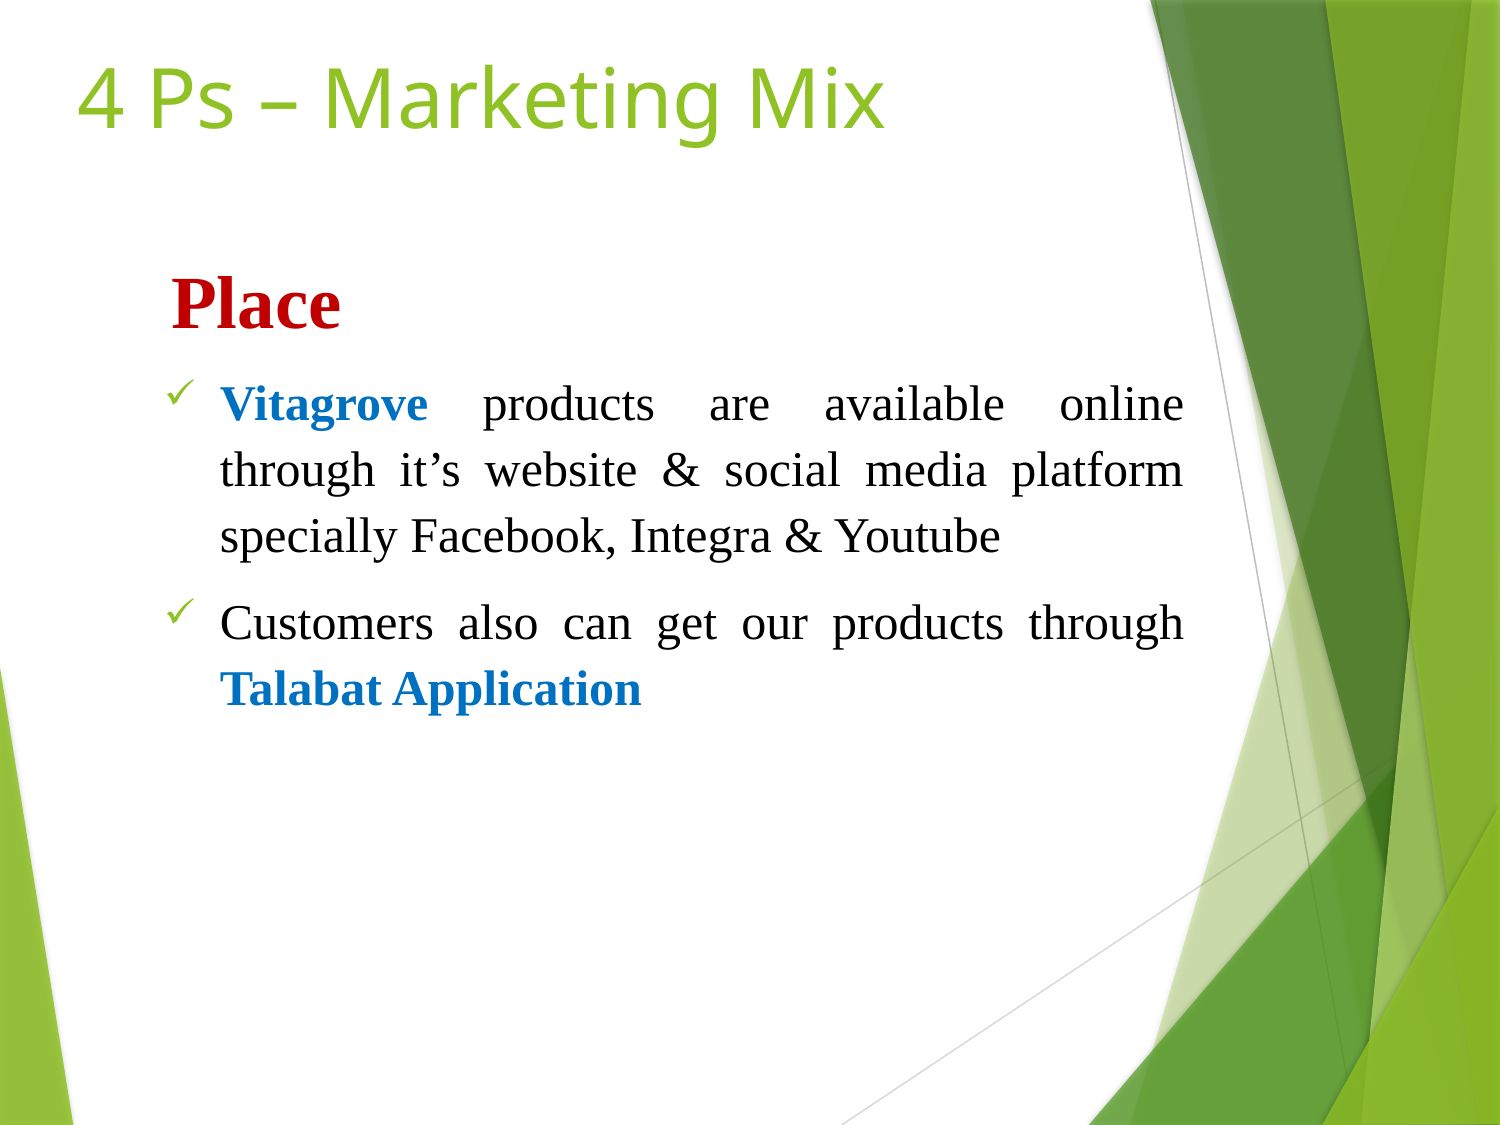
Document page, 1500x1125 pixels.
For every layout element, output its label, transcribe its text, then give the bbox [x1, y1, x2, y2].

list Place Vitagrove products are available online through it’s website & social media platform specially Facebook, Integra & Youtube Customers also can get our products through Talabat Application [99, 237, 1200, 992]
title 4 Ps – Marketing Mix [62, 37, 1500, 200]
